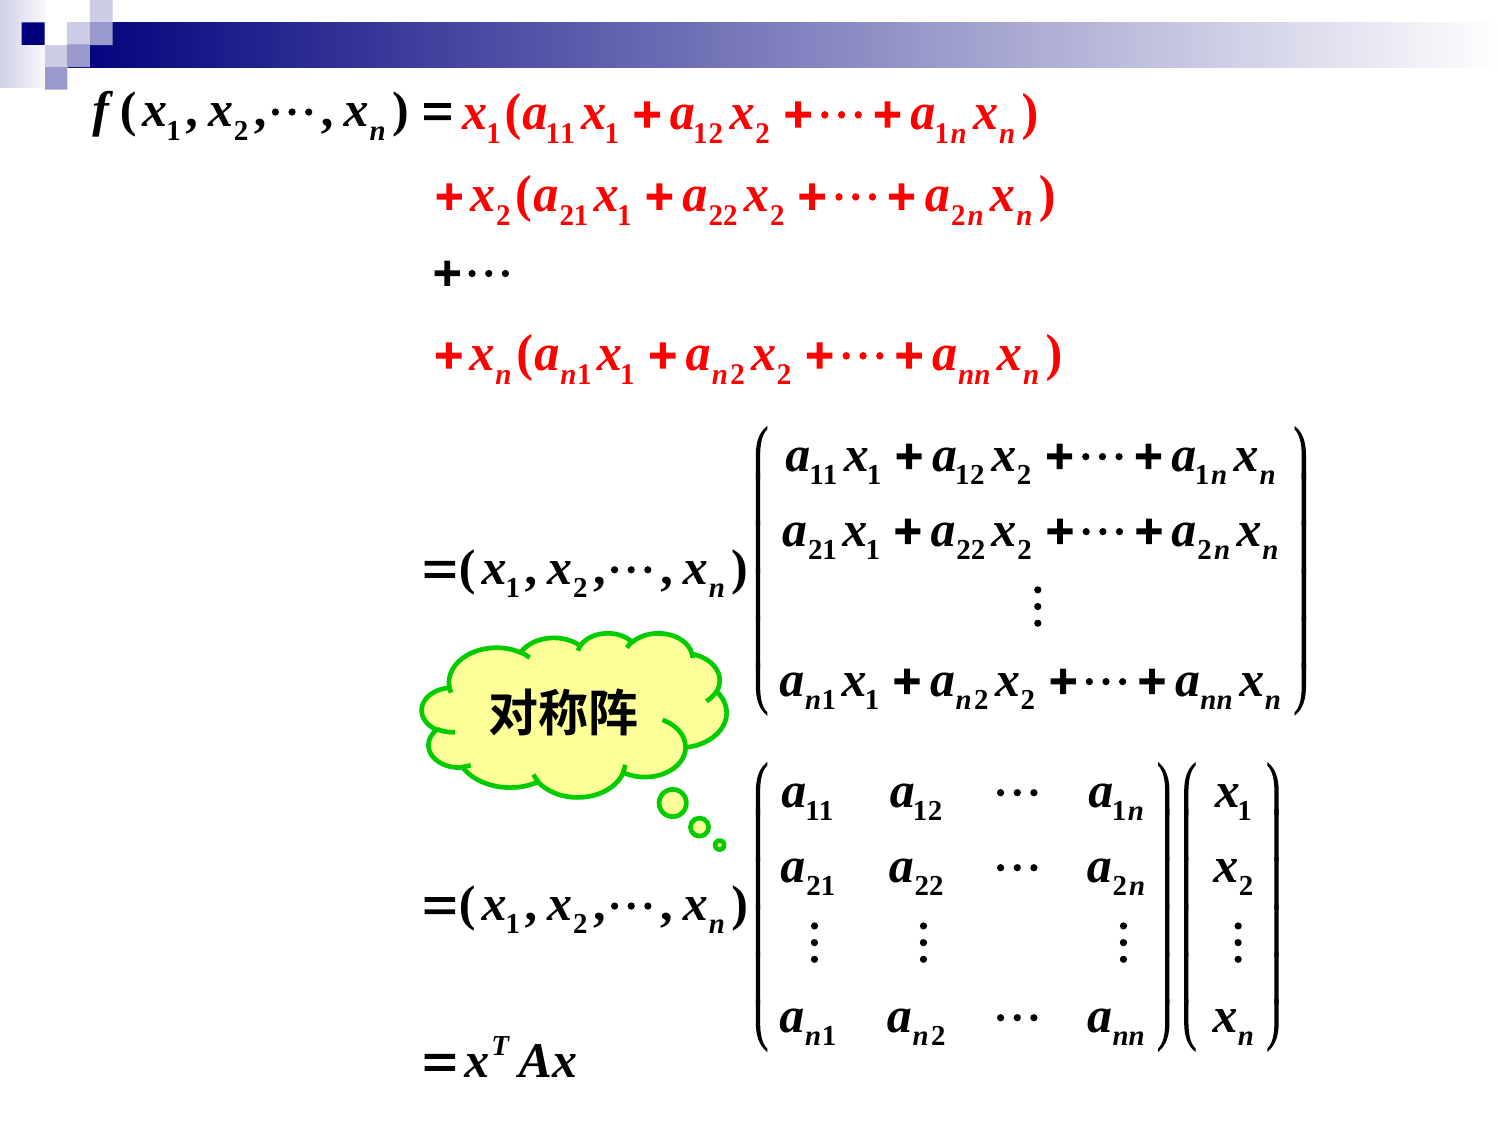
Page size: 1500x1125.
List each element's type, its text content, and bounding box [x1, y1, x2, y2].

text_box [426, 318, 1068, 394]
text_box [412, 417, 1320, 726]
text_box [412, 753, 1295, 1063]
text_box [426, 159, 1060, 235]
text_box 对称阵 [428, 734, 717, 752]
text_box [74, 70, 1074, 392]
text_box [450, 77, 1046, 153]
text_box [412, 1022, 588, 1091]
